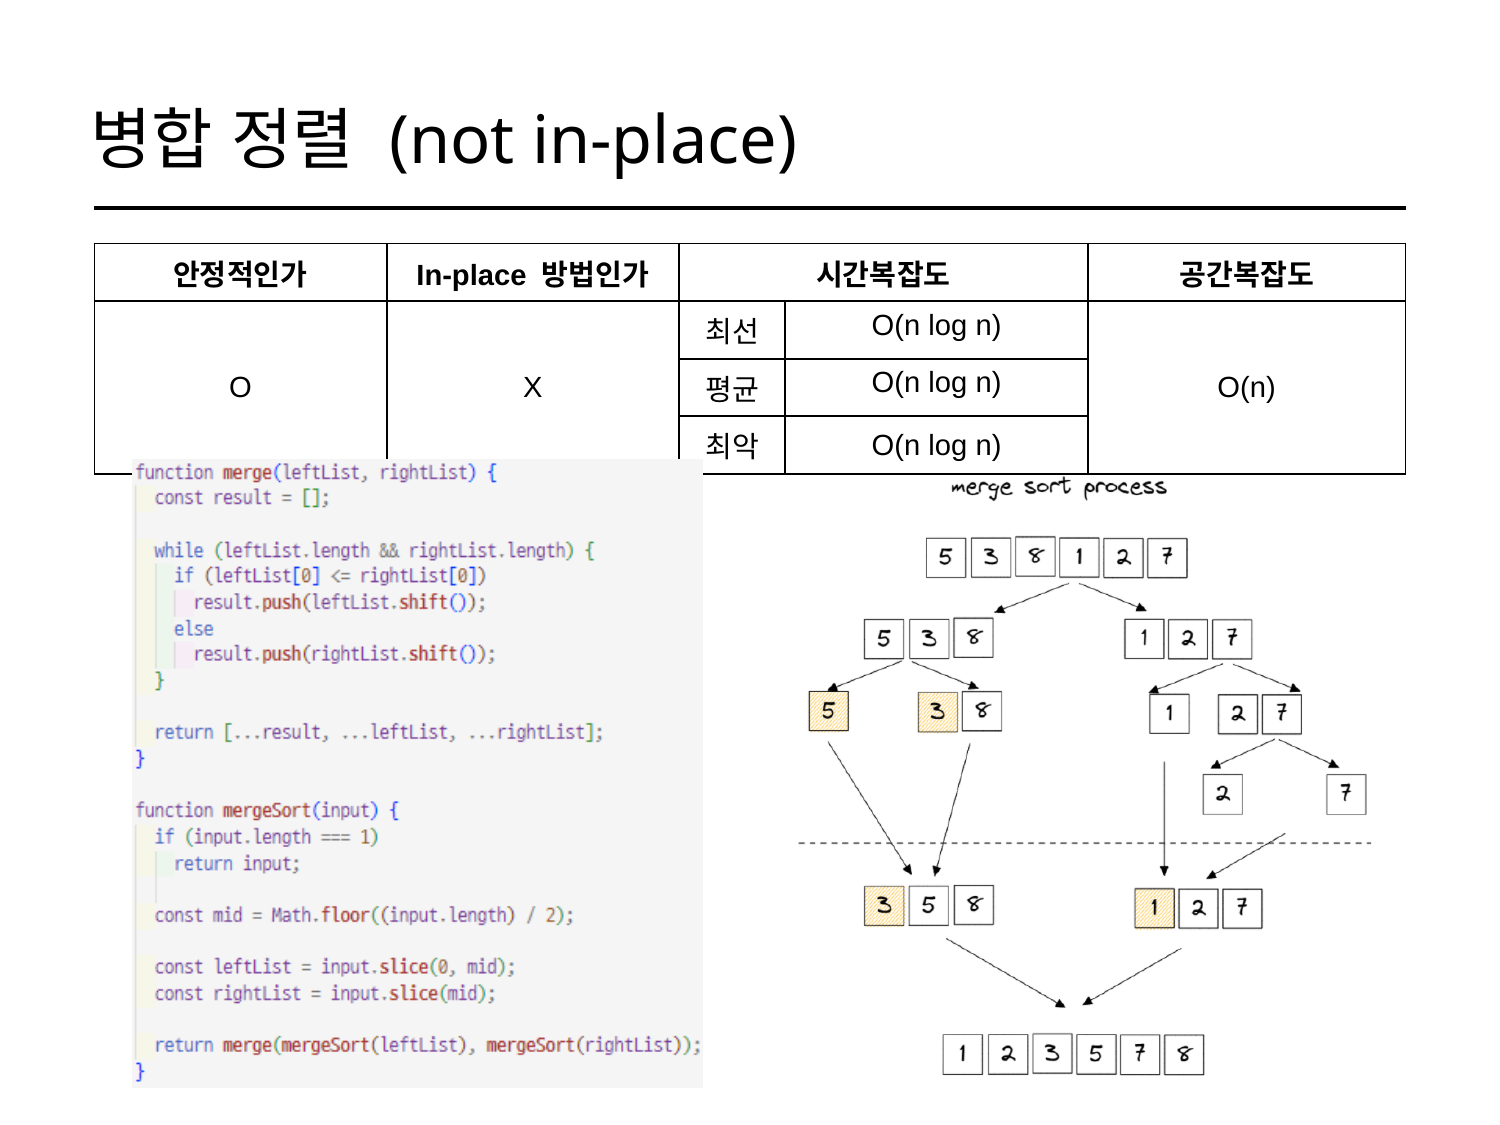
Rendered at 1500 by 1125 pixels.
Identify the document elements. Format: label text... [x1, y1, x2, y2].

table_cell O [95, 302, 386, 473]
table_header 안정적인가 [95, 244, 386, 300]
table_cell O(n log n) [786, 302, 1087, 358]
table_cell O(n log n) [786, 417, 1087, 473]
table_header In-place 방법인가 [388, 244, 678, 300]
table_cell O(n) [1089, 302, 1405, 473]
table_cell 최악 [680, 417, 784, 473]
picture [797, 467, 1377, 1080]
title 병합 정렬 (not in-place) [75, 31, 1425, 244]
table_cell 평균 [680, 360, 784, 415]
table_cell X [388, 302, 678, 459]
table_cell O(n log n) [786, 360, 1087, 415]
table_header 시간복잡도 [680, 244, 1087, 300]
picture [132, 459, 703, 1088]
table_cell 최선 [680, 302, 784, 358]
table_header 공간복잡도 [1089, 244, 1405, 300]
